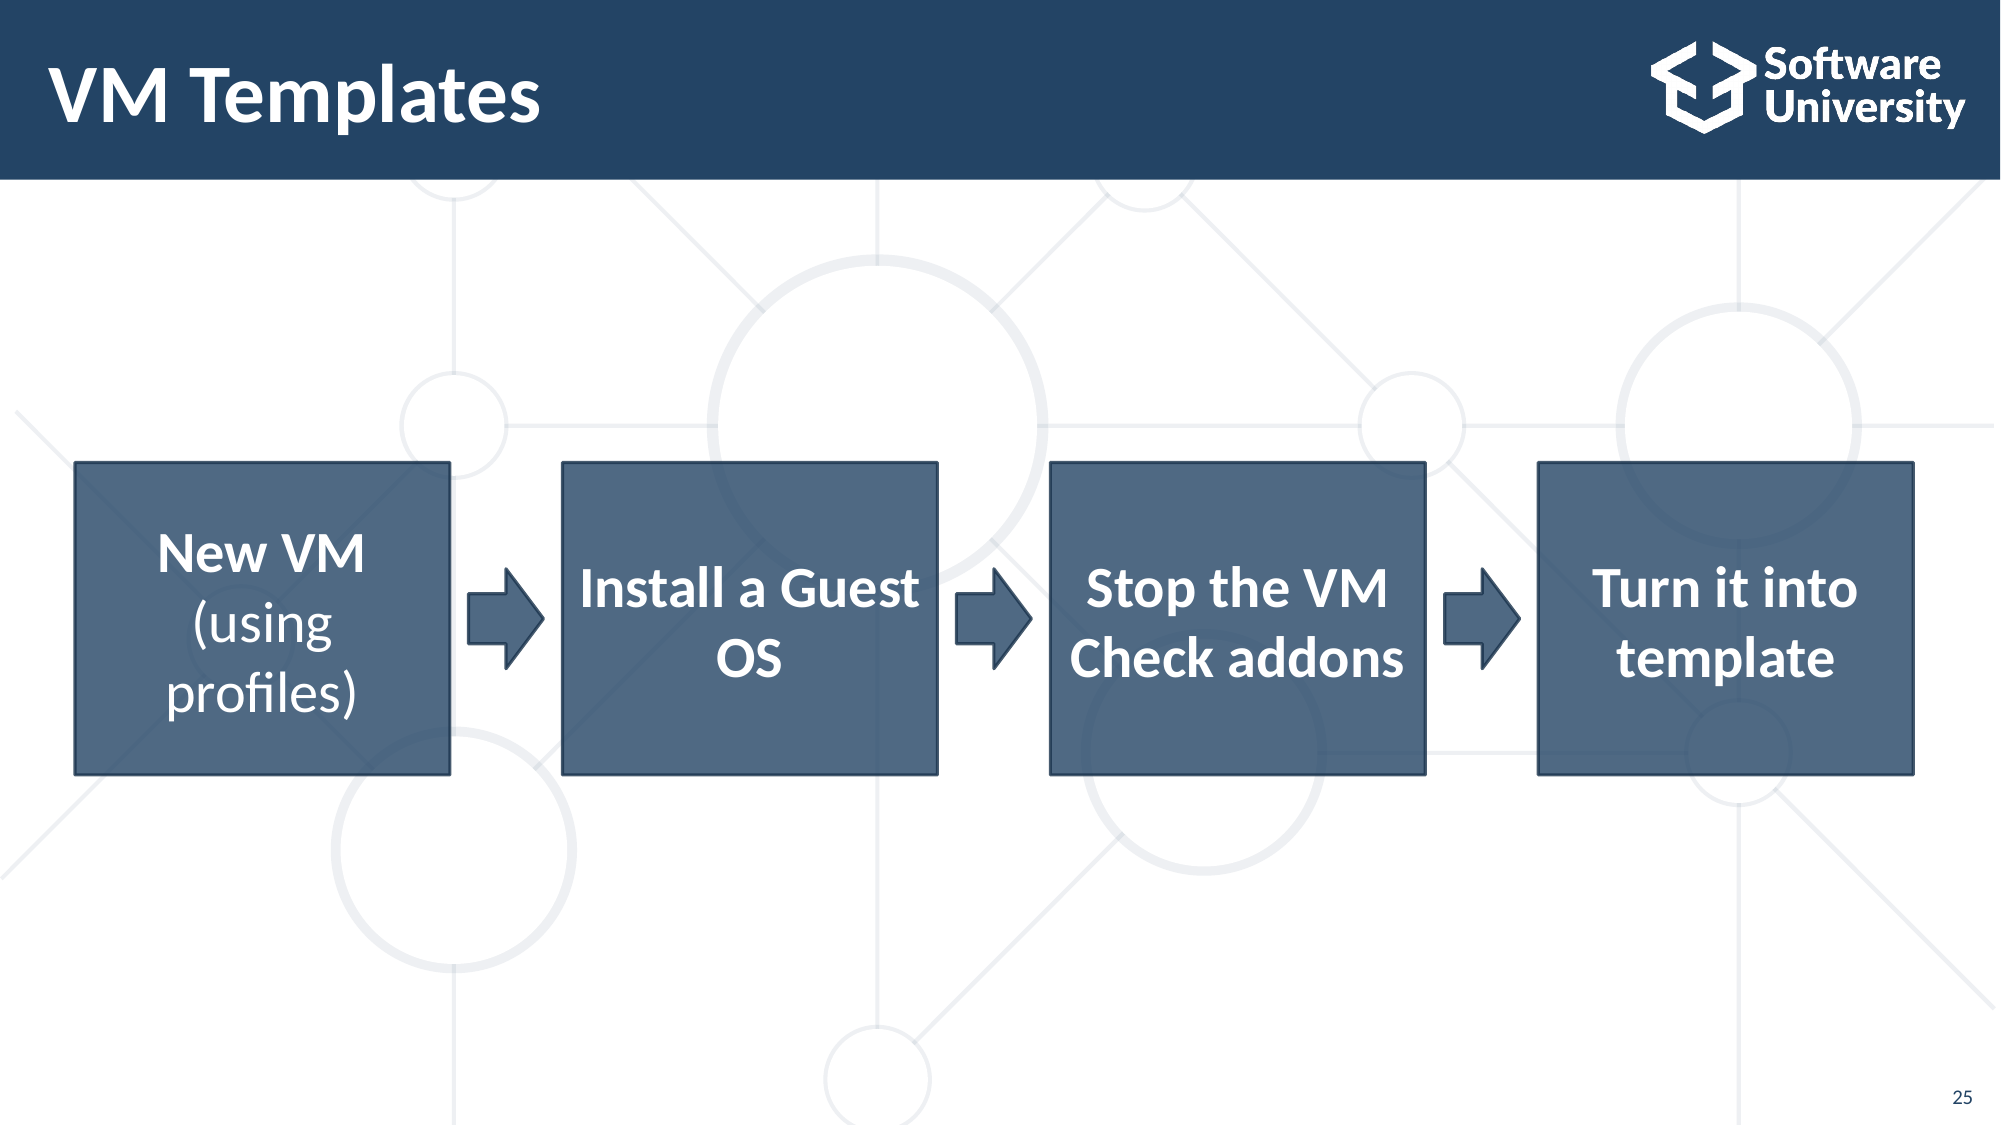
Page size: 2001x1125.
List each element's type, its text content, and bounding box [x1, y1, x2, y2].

text_box [1442, 566, 1522, 671]
text_box Install a Guest OS [560, 460, 939, 777]
text_box Stop the VM Check addons [1048, 460, 1427, 777]
title VM Templates [31, 16, 1625, 162]
picture [1651, 41, 1966, 134]
text_box [466, 566, 546, 671]
text_box Turn it into template [1536, 460, 1915, 777]
slide_number 25 [1927, 1067, 1989, 1117]
text_box [954, 566, 1034, 671]
text_box New VM (using profiles) [73, 460, 452, 777]
